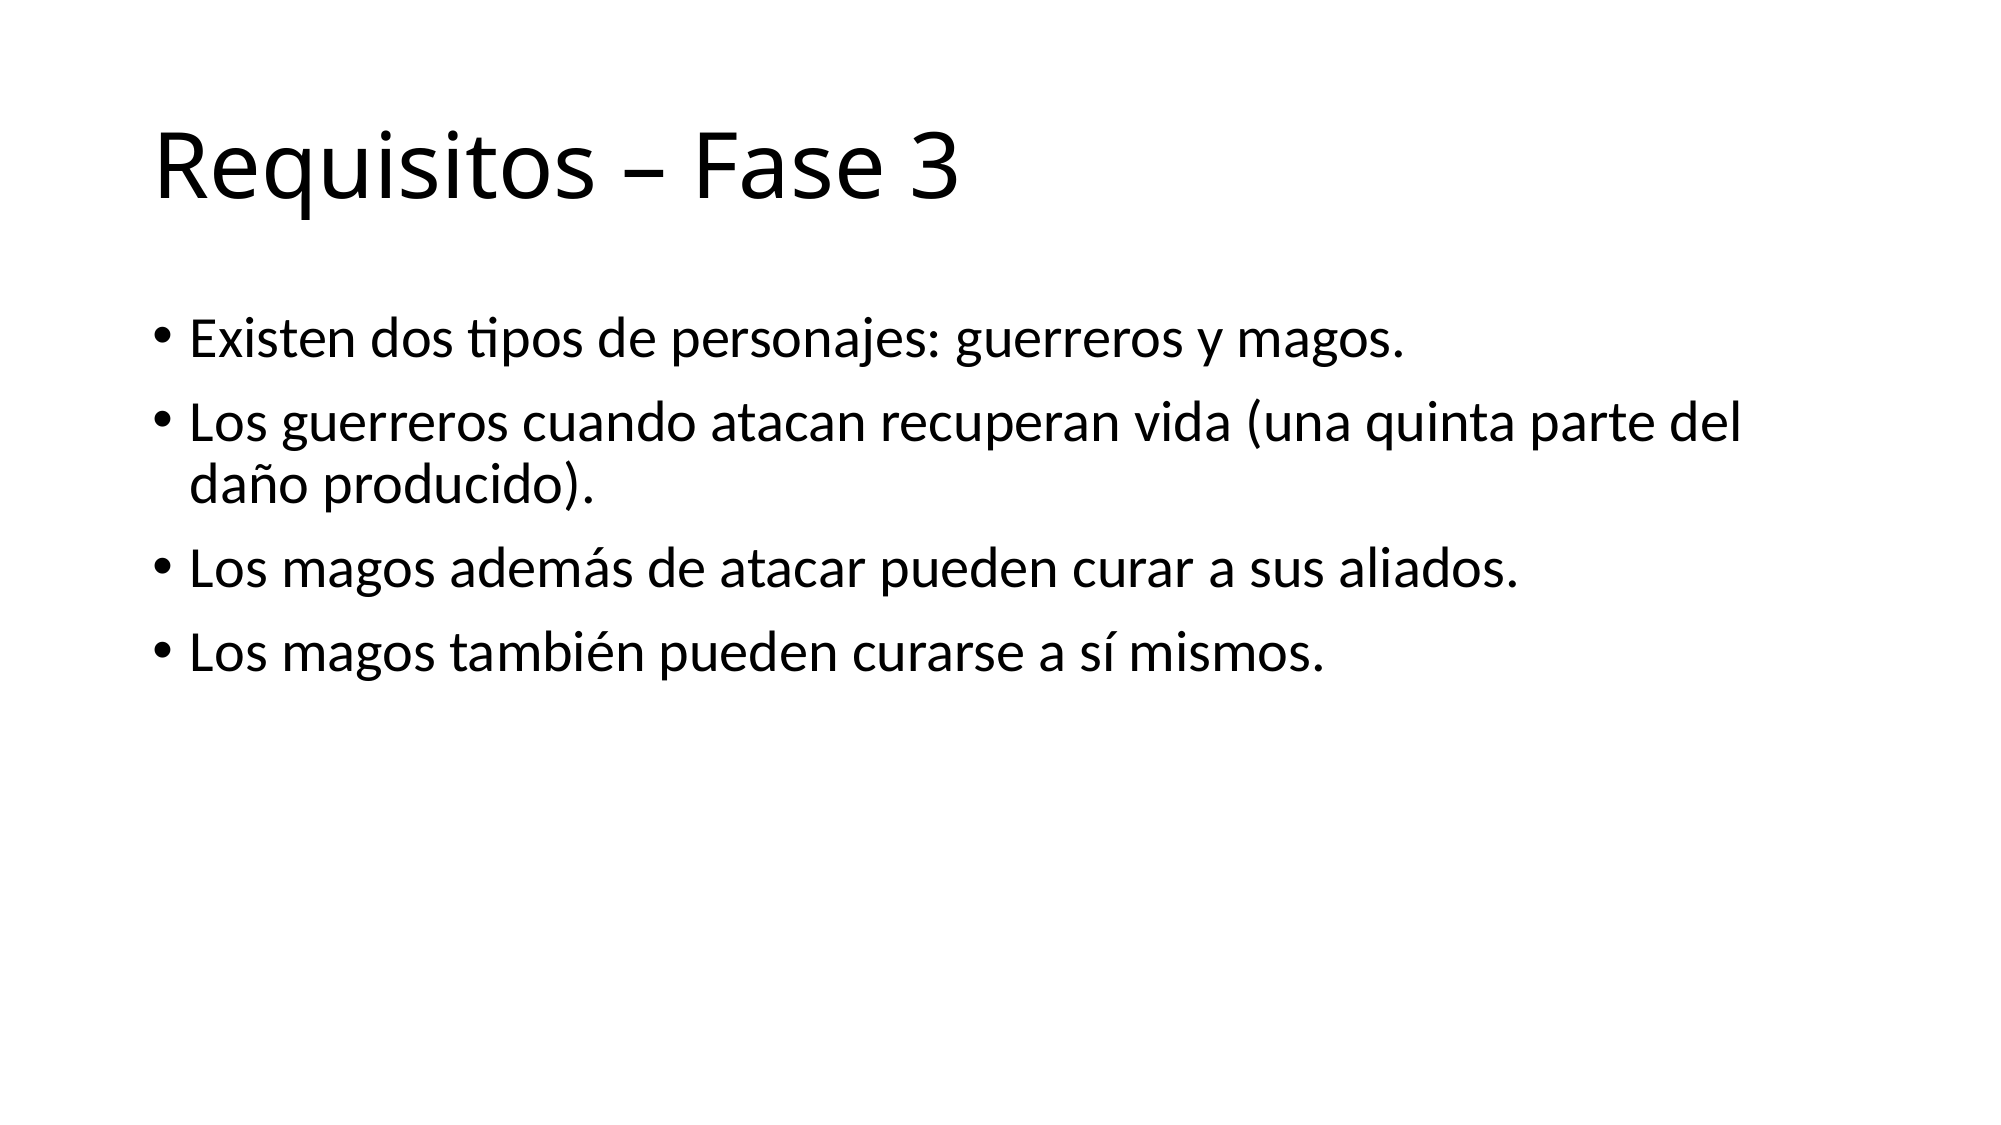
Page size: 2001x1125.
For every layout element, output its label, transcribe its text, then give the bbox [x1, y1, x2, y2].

title Requisitos – Fase 3 [137, 59, 1863, 278]
list Existen dos tipos de personajes: guerreros y magos. Los guerreros cuando atacan recuperan vida (una quinta parte del daño producido). Los magos además de atacar pueden curar a sus aliados. Los magos también pueden curarse a sí mismos. [137, 299, 1863, 1014]
